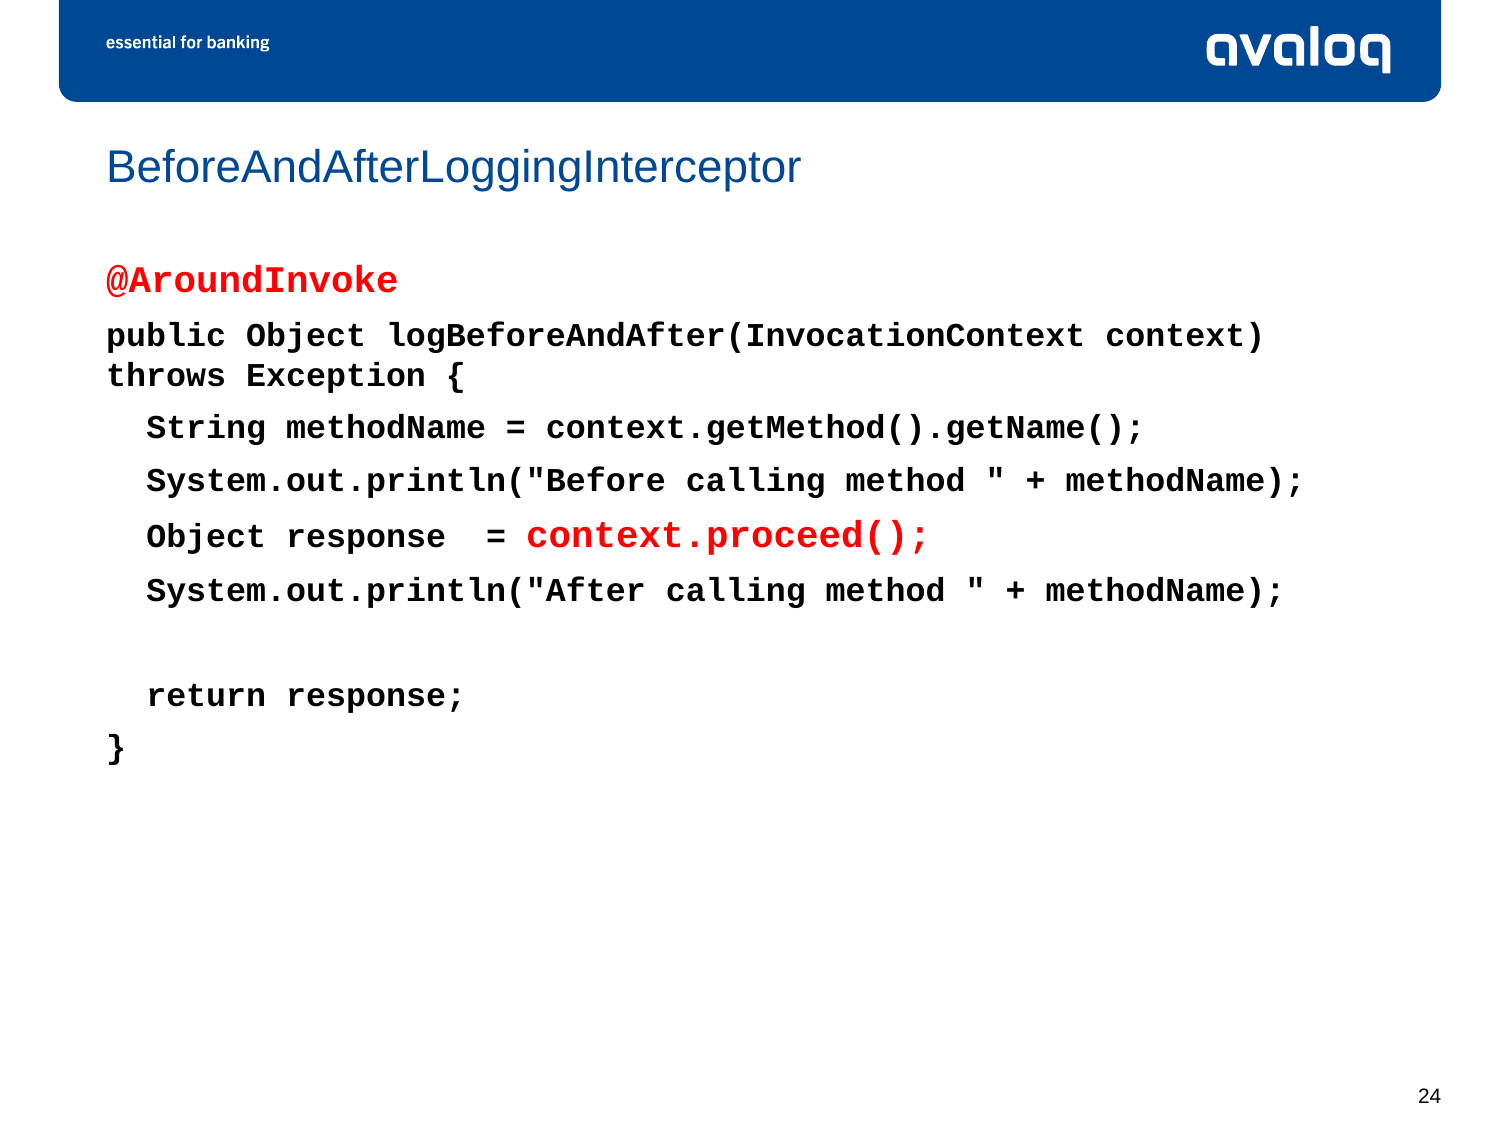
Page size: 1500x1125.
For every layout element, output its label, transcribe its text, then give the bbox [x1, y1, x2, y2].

title BeforeAndAfterLoggingInterceptor [105, 142, 1394, 215]
slide_number 24 [1200, 1082, 1442, 1112]
list @AroundInvoke public Object logBeforeAndAfter(InvocationContext context) throws Exception { String methodName = context.getMethod().getName(); System.out.println("Before calling method " + methodName); Object response = context.proceed(); System.out.println("After calling method " + methodName); return response; } [105, 255, 1394, 1042]
